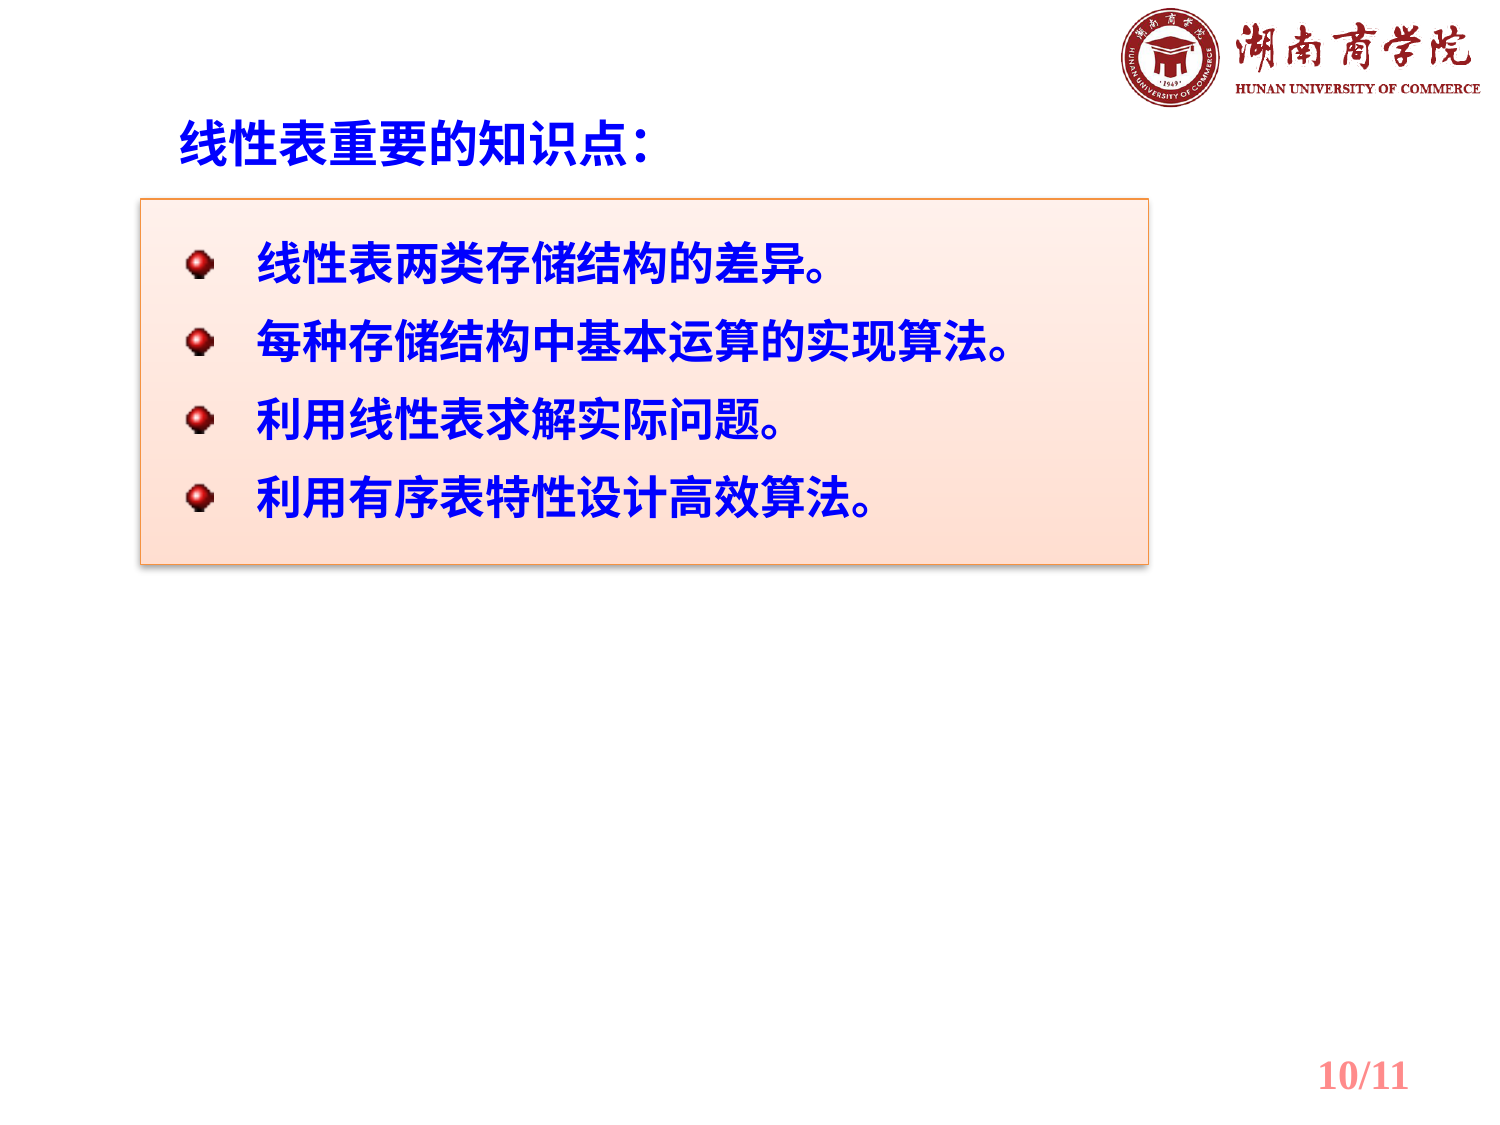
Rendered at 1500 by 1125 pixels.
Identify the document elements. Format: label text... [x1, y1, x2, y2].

text_box 线性表两类存储结构的差异。 每种存储结构中基本运算的实现算法。 利用线性表求解实际问题。 利用有序表特性设计高效算法。 [140, 198, 1149, 565]
slide_number 10/11 [1074, 1042, 1425, 1103]
text_box 线性表重要的知识点： [163, 105, 739, 181]
picture [181, 323, 214, 356]
picture [181, 401, 214, 434]
picture [181, 245, 214, 279]
picture [1091, 0, 1500, 113]
picture [181, 479, 214, 512]
